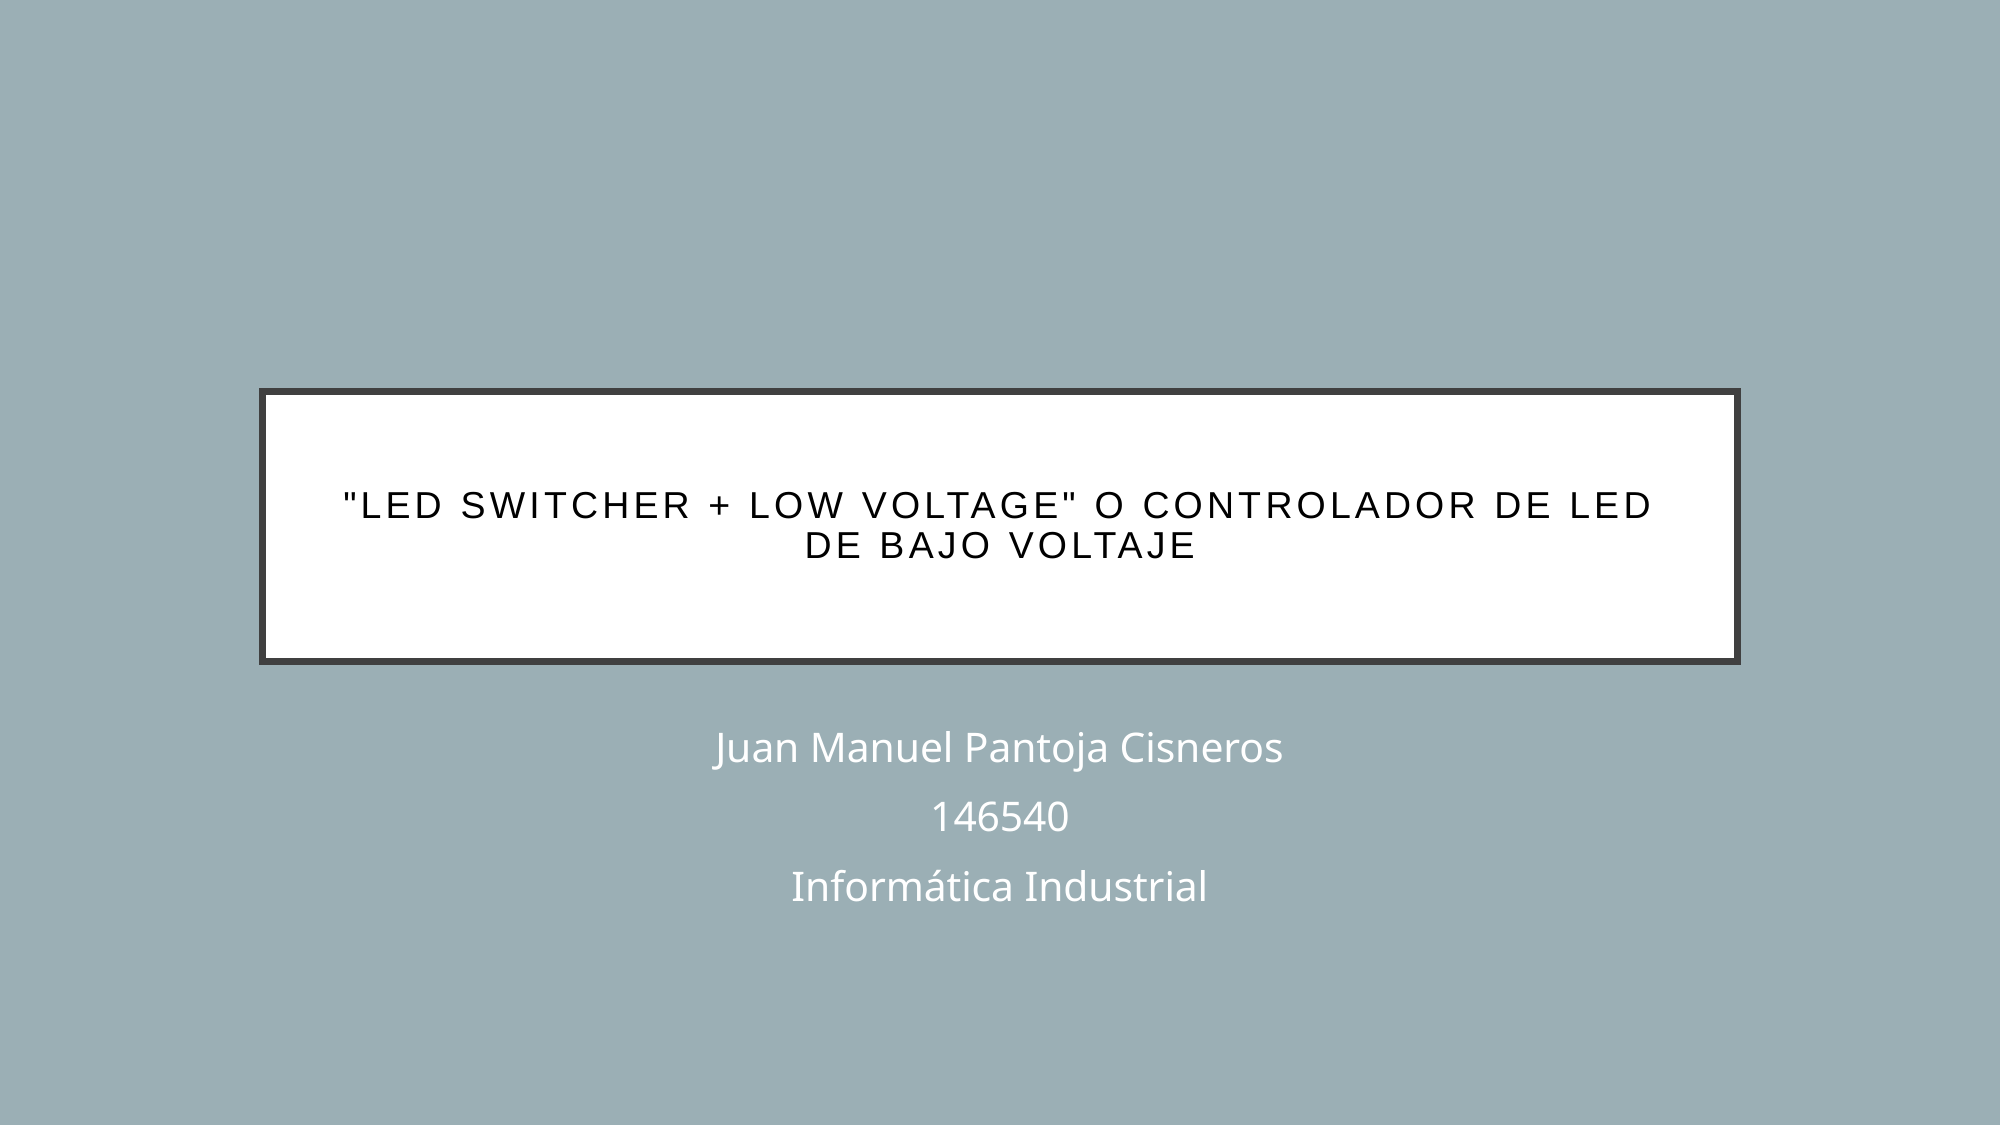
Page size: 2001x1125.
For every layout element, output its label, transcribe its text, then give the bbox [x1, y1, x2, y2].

subtitle Juan Manuel Pantoja Cisneros 146540 Informática Industrial [442, 713, 1558, 918]
title "LED Switcher + Low Voltage" o controlador de LED de bajo voltaje [259, 388, 1741, 665]
